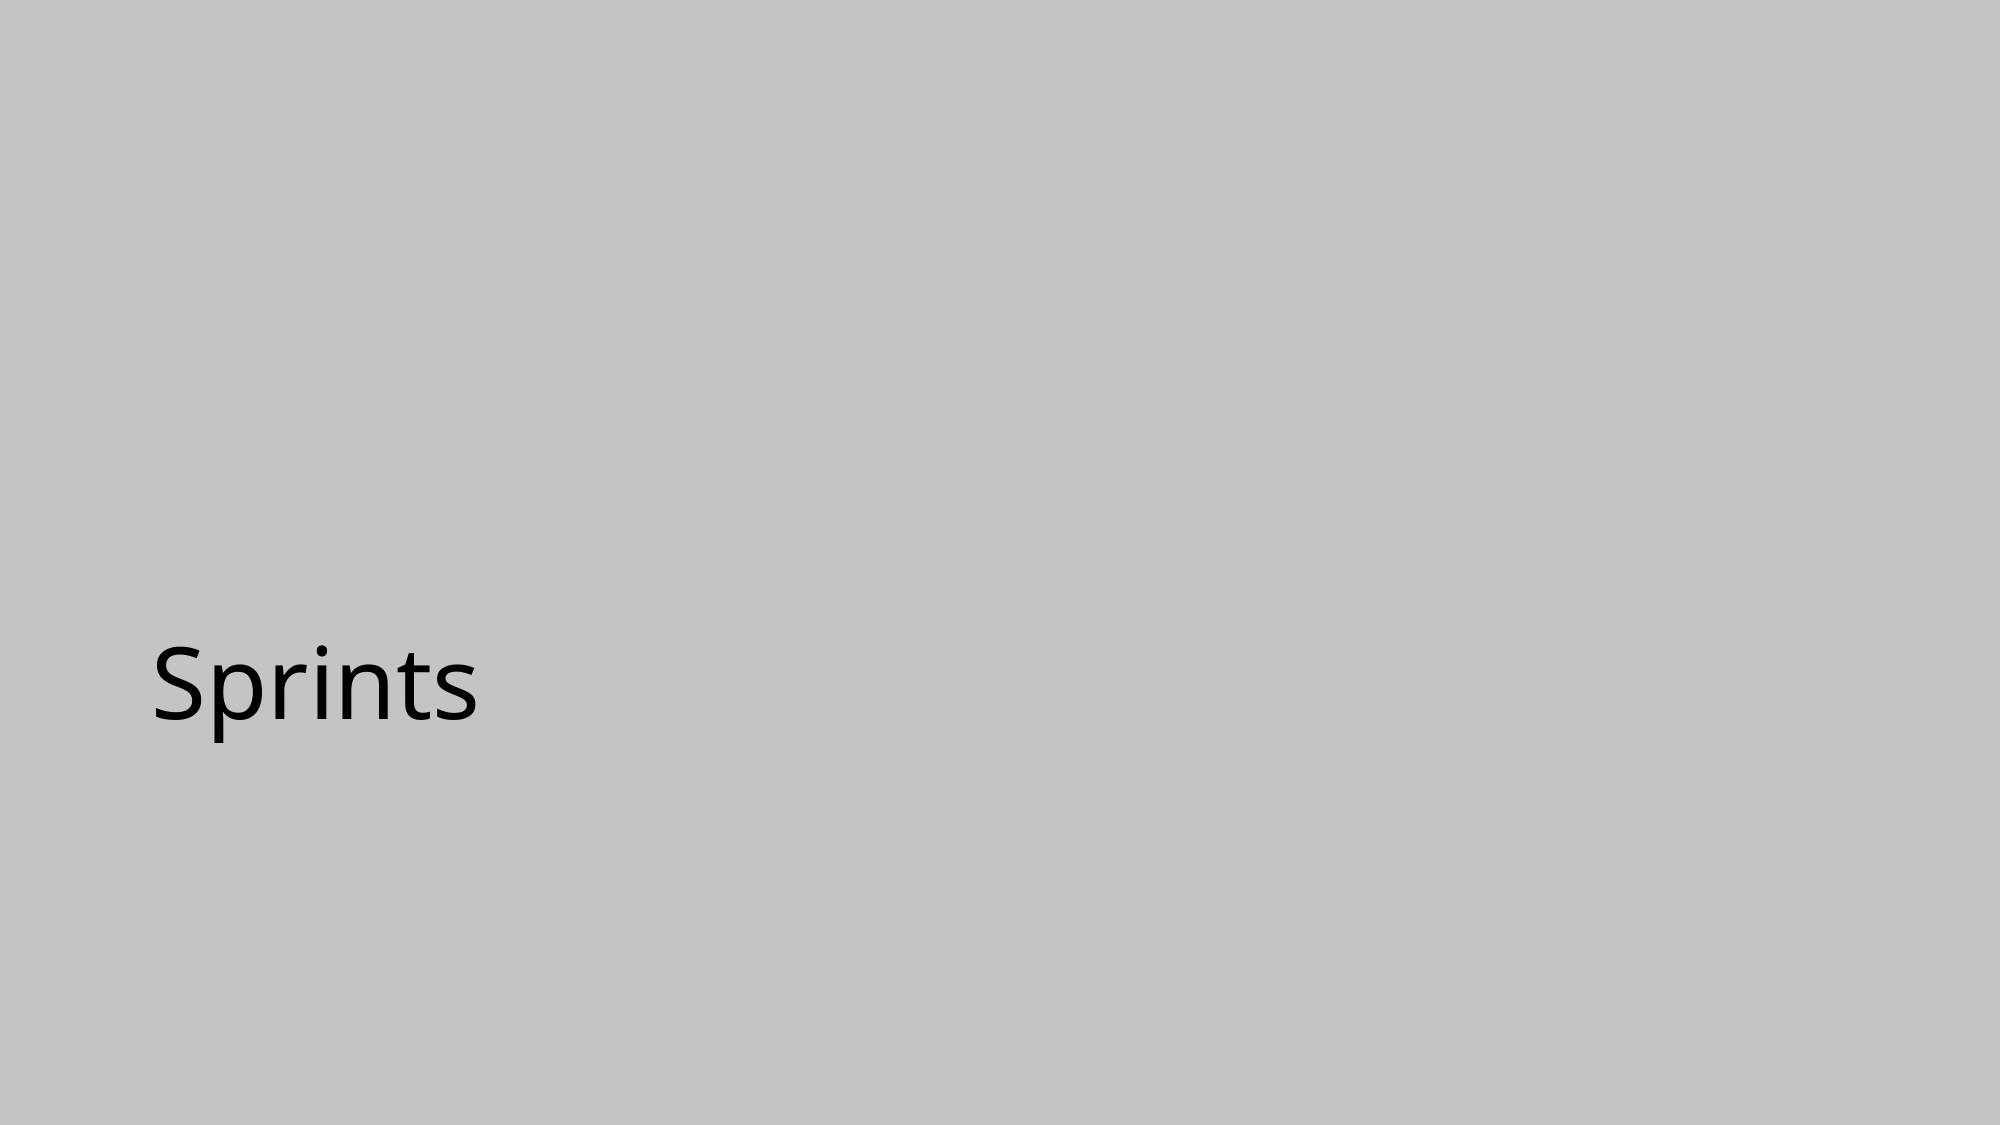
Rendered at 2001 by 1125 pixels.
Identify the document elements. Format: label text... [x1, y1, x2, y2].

title Sprints [136, 280, 1862, 749]
